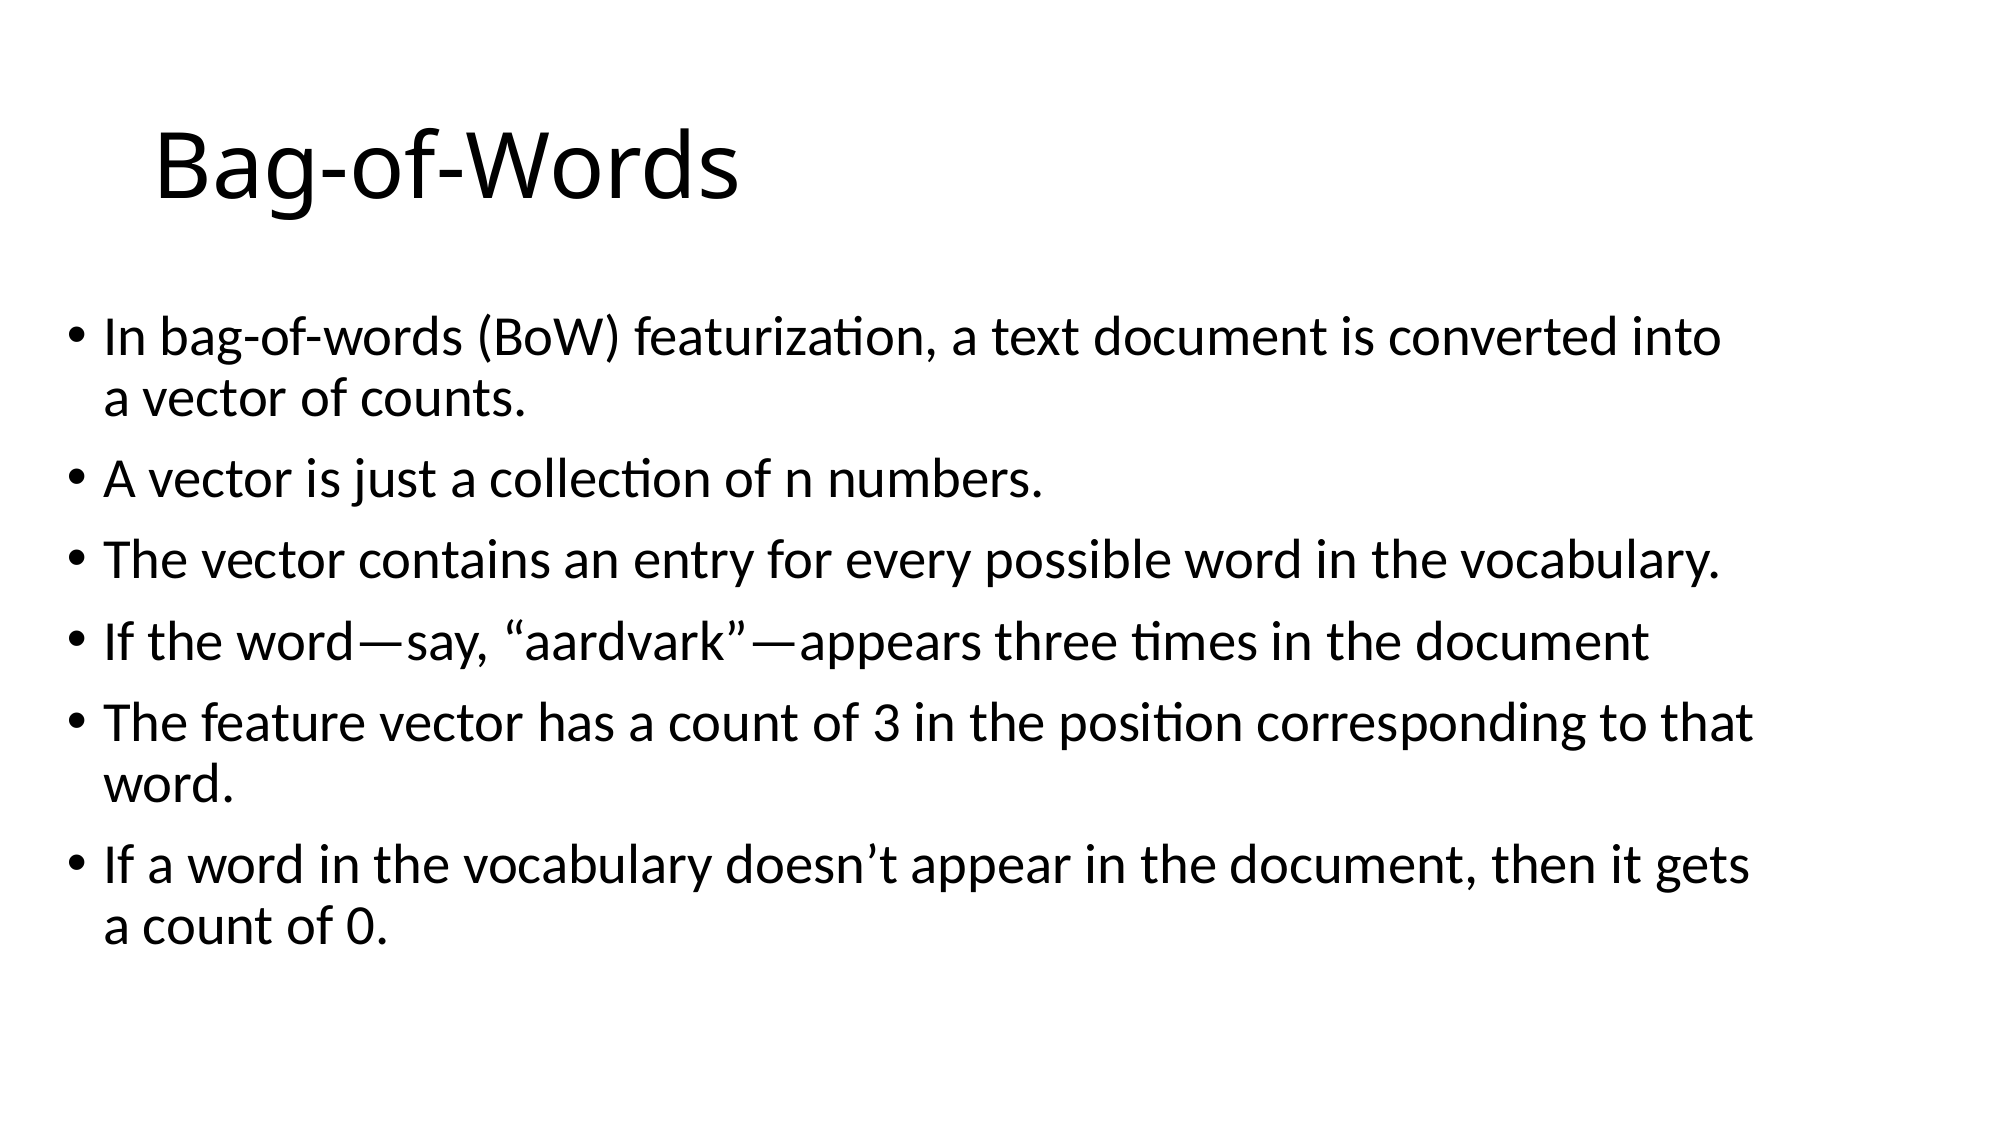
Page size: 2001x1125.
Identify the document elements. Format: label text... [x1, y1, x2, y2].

title Bag-of-Words [137, 59, 1863, 278]
list In bag-of-words (BoW) featurization, a text document is converted into a vector of counts. A vector is just a collection of n numbers. The vector contains an entry for every possible word in the vocabulary. If the word—say, “aardvark”—appears three times in the document The feature vector has a count of 3 in the position corresponding to that word. If a word in the vocabulary doesn’t appear in the document, then it gets a count of 0. [51, 299, 1777, 1014]
